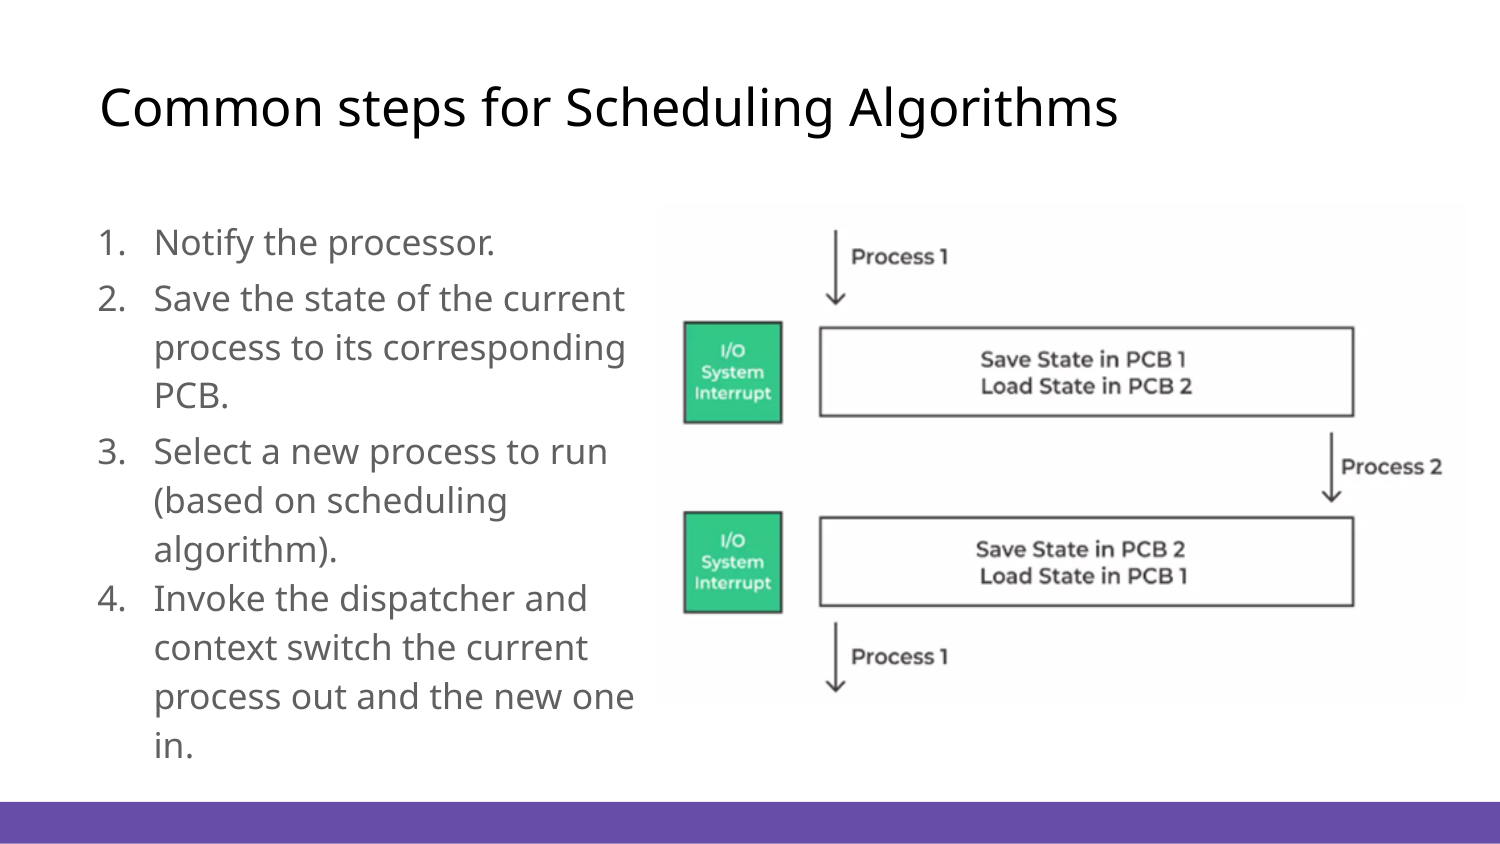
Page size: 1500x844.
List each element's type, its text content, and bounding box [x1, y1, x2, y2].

text_box Notify the processor. Save the state of the current process to its corresponding PCB. Select a new process to run (based on scheduling algorithm). Invoke the dispatcher and context switch the current process out and the new one in. [97, 204, 642, 766]
picture [658, 204, 1467, 703]
title Common steps for Scheduling Algorithms [97, 71, 1357, 216]
